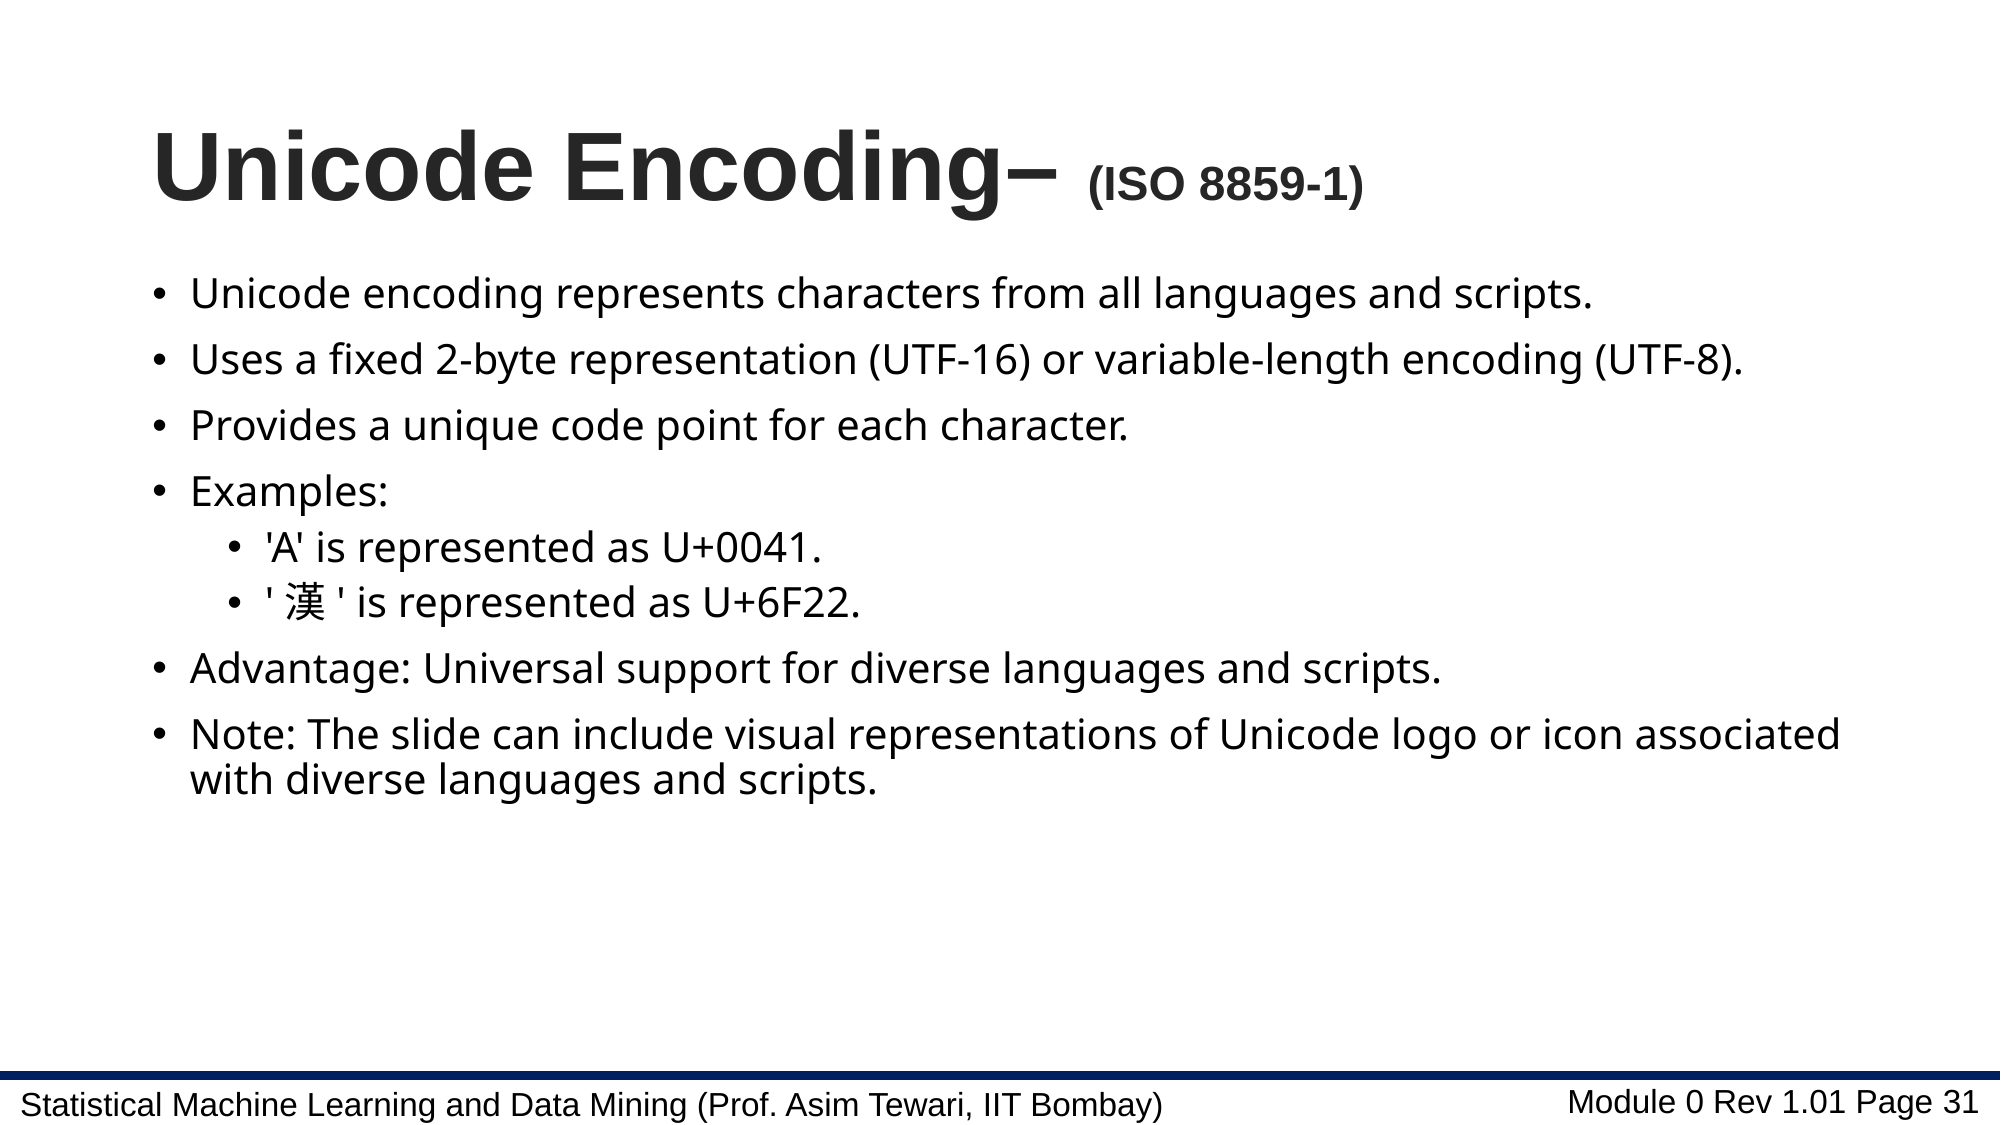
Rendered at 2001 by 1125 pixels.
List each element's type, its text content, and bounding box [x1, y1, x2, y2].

title Unicode Encoding– (ISO 8859-1) [137, 59, 1887, 278]
list Unicode encoding represents characters from all languages and scripts. Uses a fixed 2-byte representation (UTF-16) or variable-length encoding (UTF-8). Provides a unique code point for each character. Examples: 'A' is represented as U+0041. '漢' is represented as U+6F22. Advantage: Universal support for diverse languages and scripts. Note: The slide can include visual representations of Unicode logo or icon associated with diverse languages and scripts. [137, 265, 1863, 1014]
